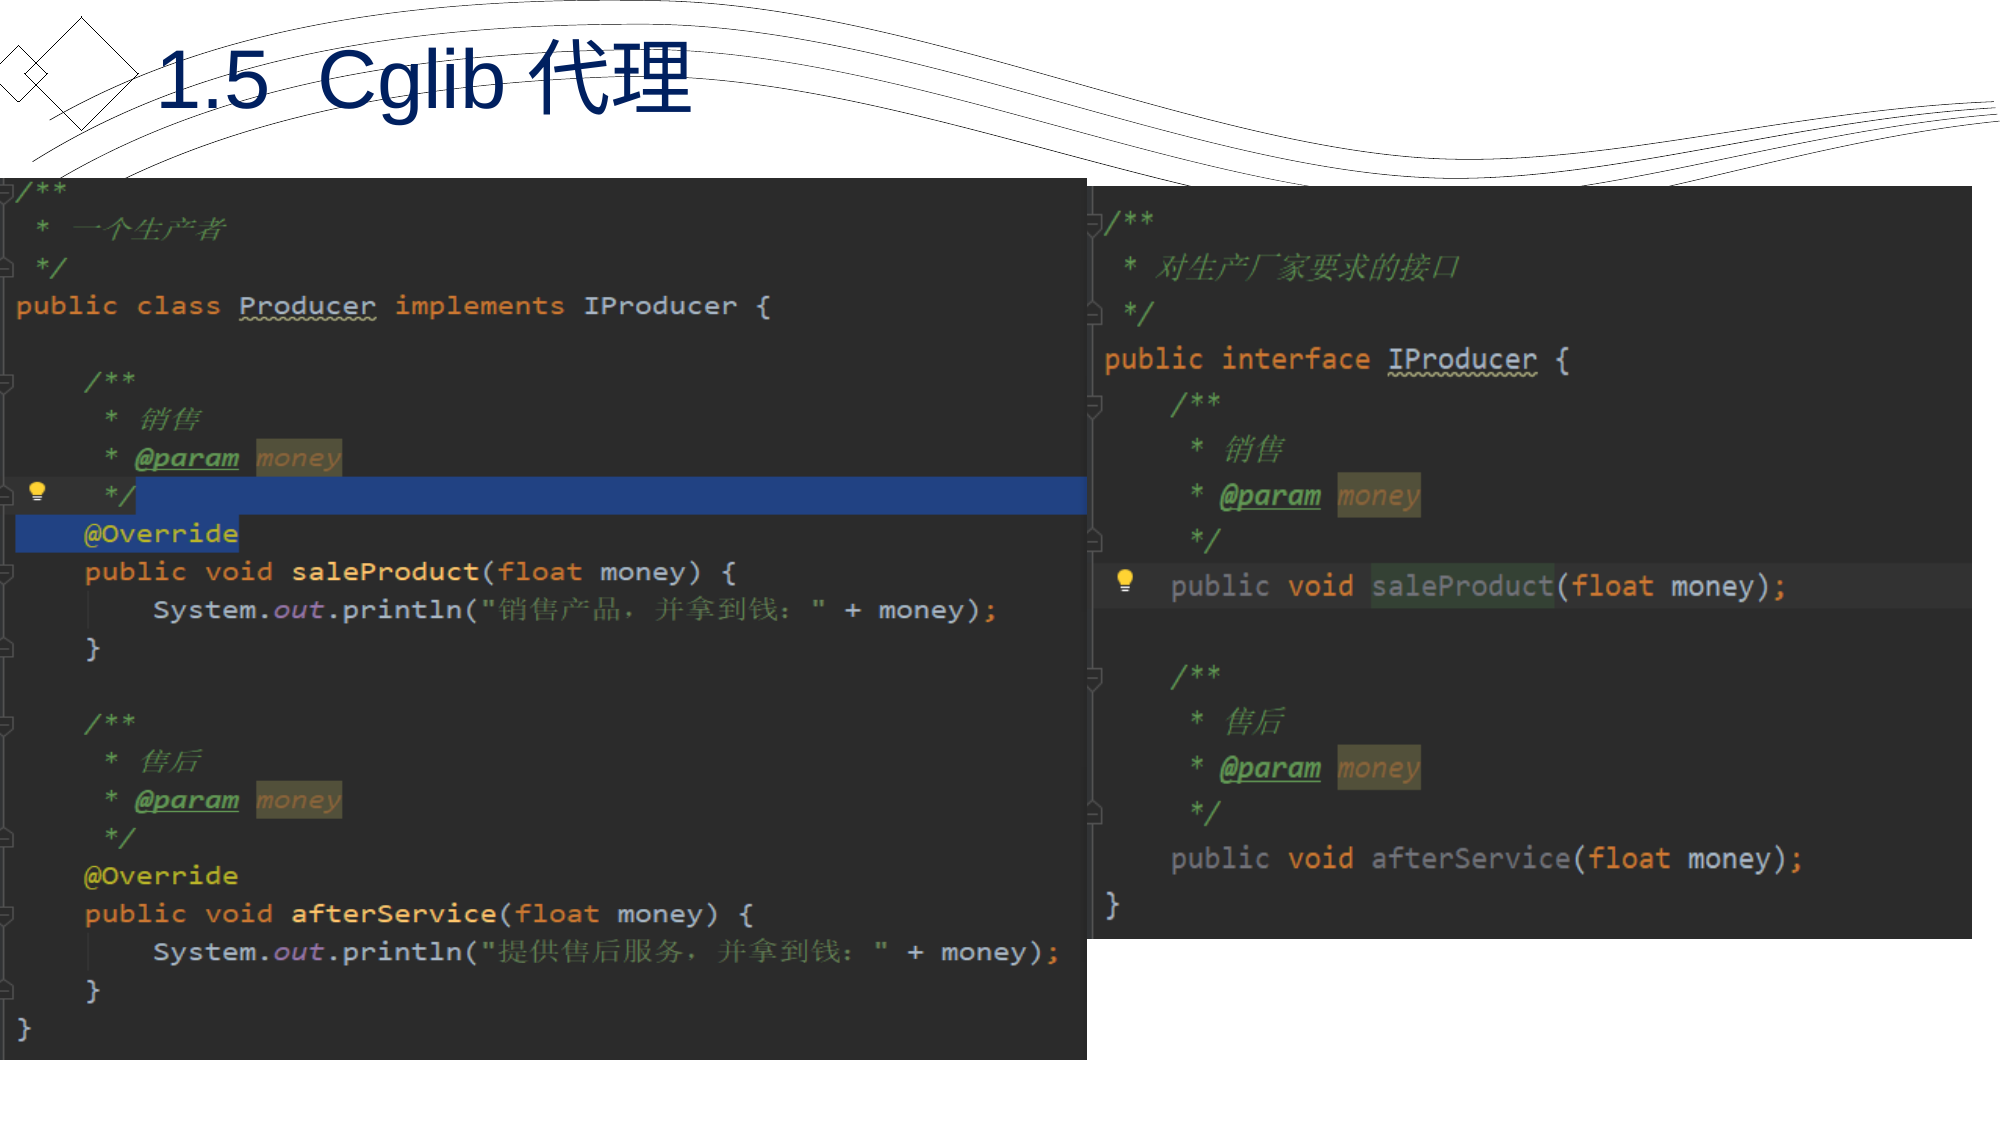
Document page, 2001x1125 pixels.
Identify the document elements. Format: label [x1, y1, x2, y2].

text_box [440, 145, 1242, 186]
text_box [0, 16, 888, 135]
picture [0, 178, 1972, 1060]
text_box [367, 0, 807, 16]
